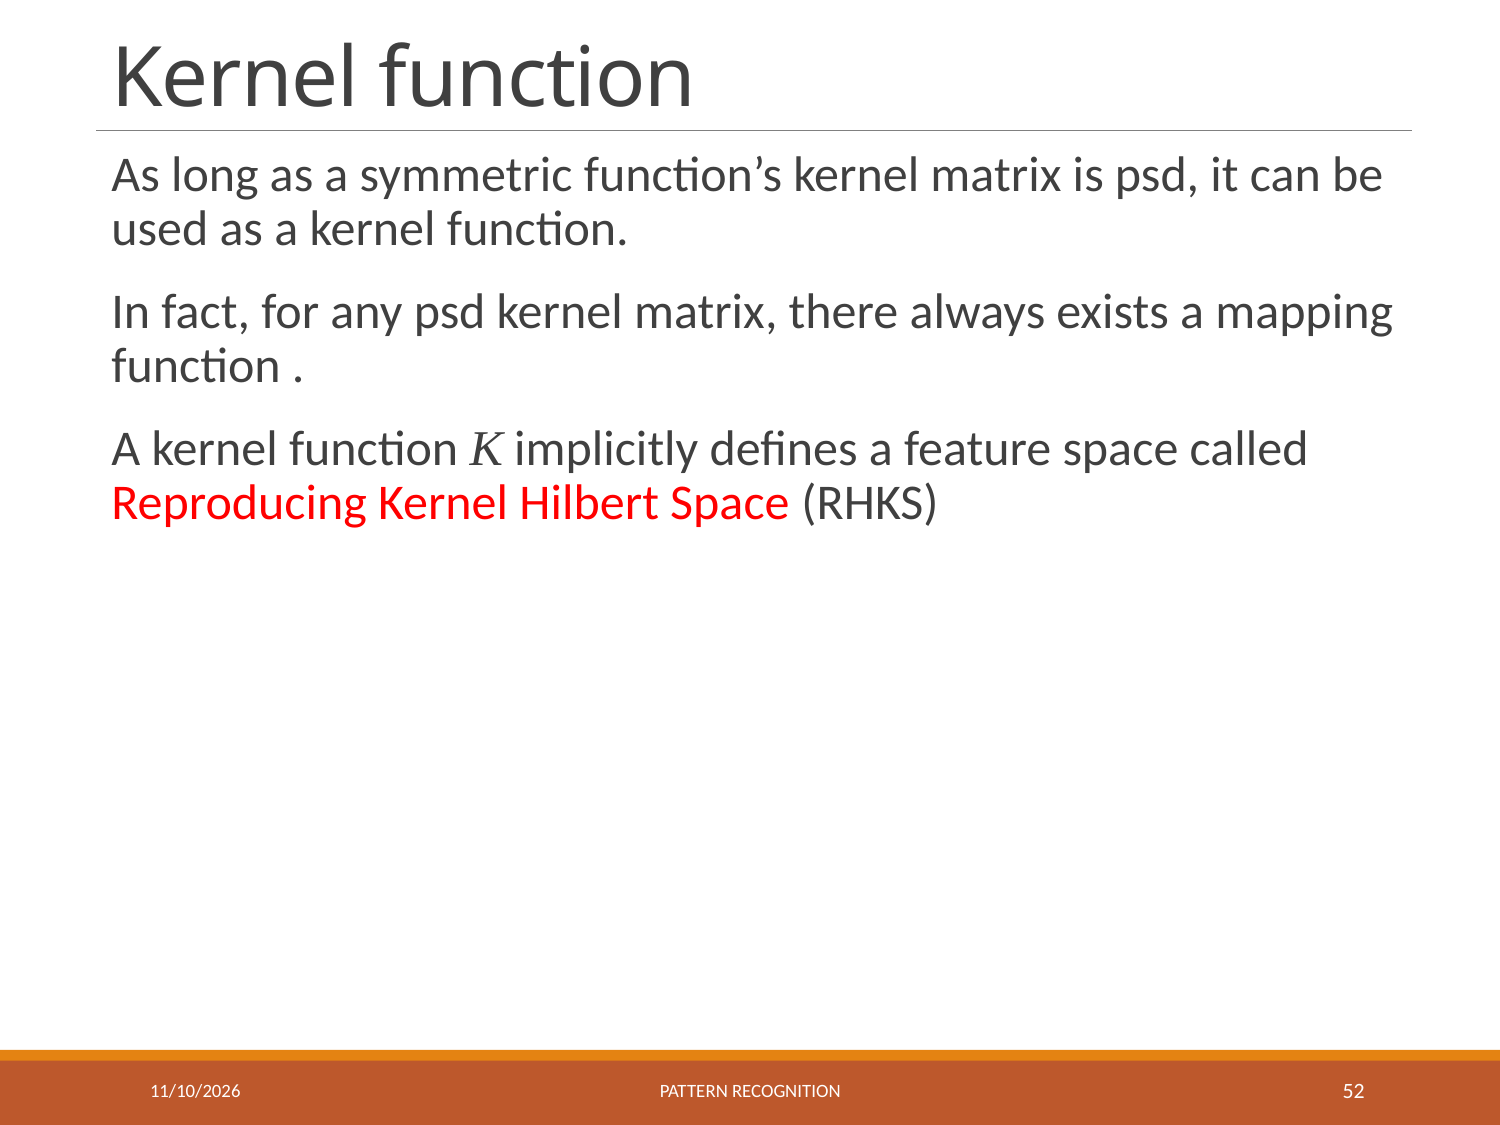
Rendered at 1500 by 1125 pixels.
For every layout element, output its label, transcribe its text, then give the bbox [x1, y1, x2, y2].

footer Pattern recognition [453, 1059, 1047, 1120]
title Kernel function [96, 19, 1413, 131]
slide_number 52 [1218, 1059, 1380, 1120]
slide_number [135, 1059, 440, 1120]
